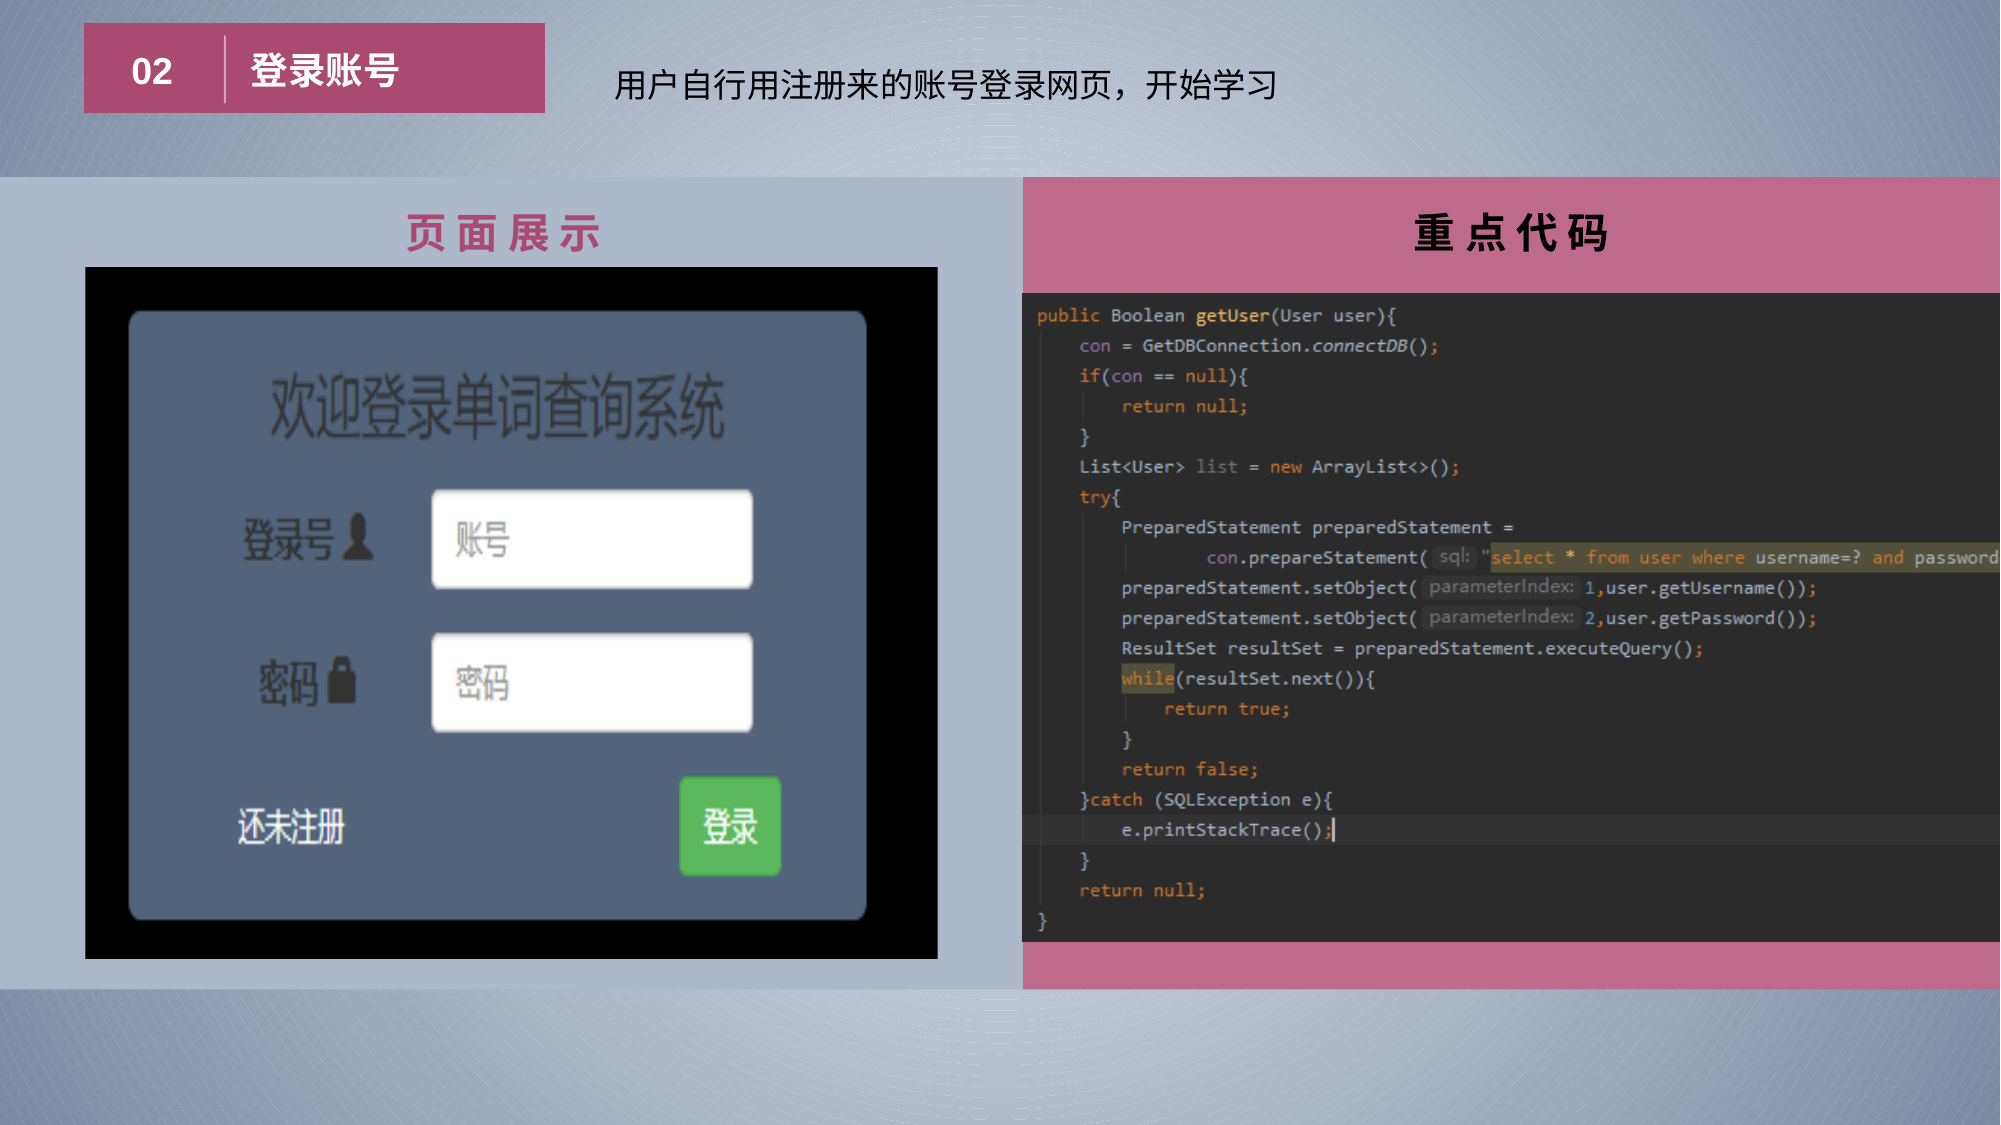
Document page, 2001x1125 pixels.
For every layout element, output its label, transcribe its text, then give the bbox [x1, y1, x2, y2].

text_box [1024, 942, 2000, 991]
text_box 用户自行用注册来的账号登录网页，开始学习 [599, 44, 1363, 112]
text_box 重 点 代 码 [1398, 199, 1624, 265]
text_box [85, 23, 544, 112]
text_box [1024, 176, 2000, 293]
picture [1022, 293, 2000, 942]
picture [85, 267, 938, 959]
text_box 页 面 展 示 [390, 199, 616, 265]
text_box [0, 176, 1024, 991]
